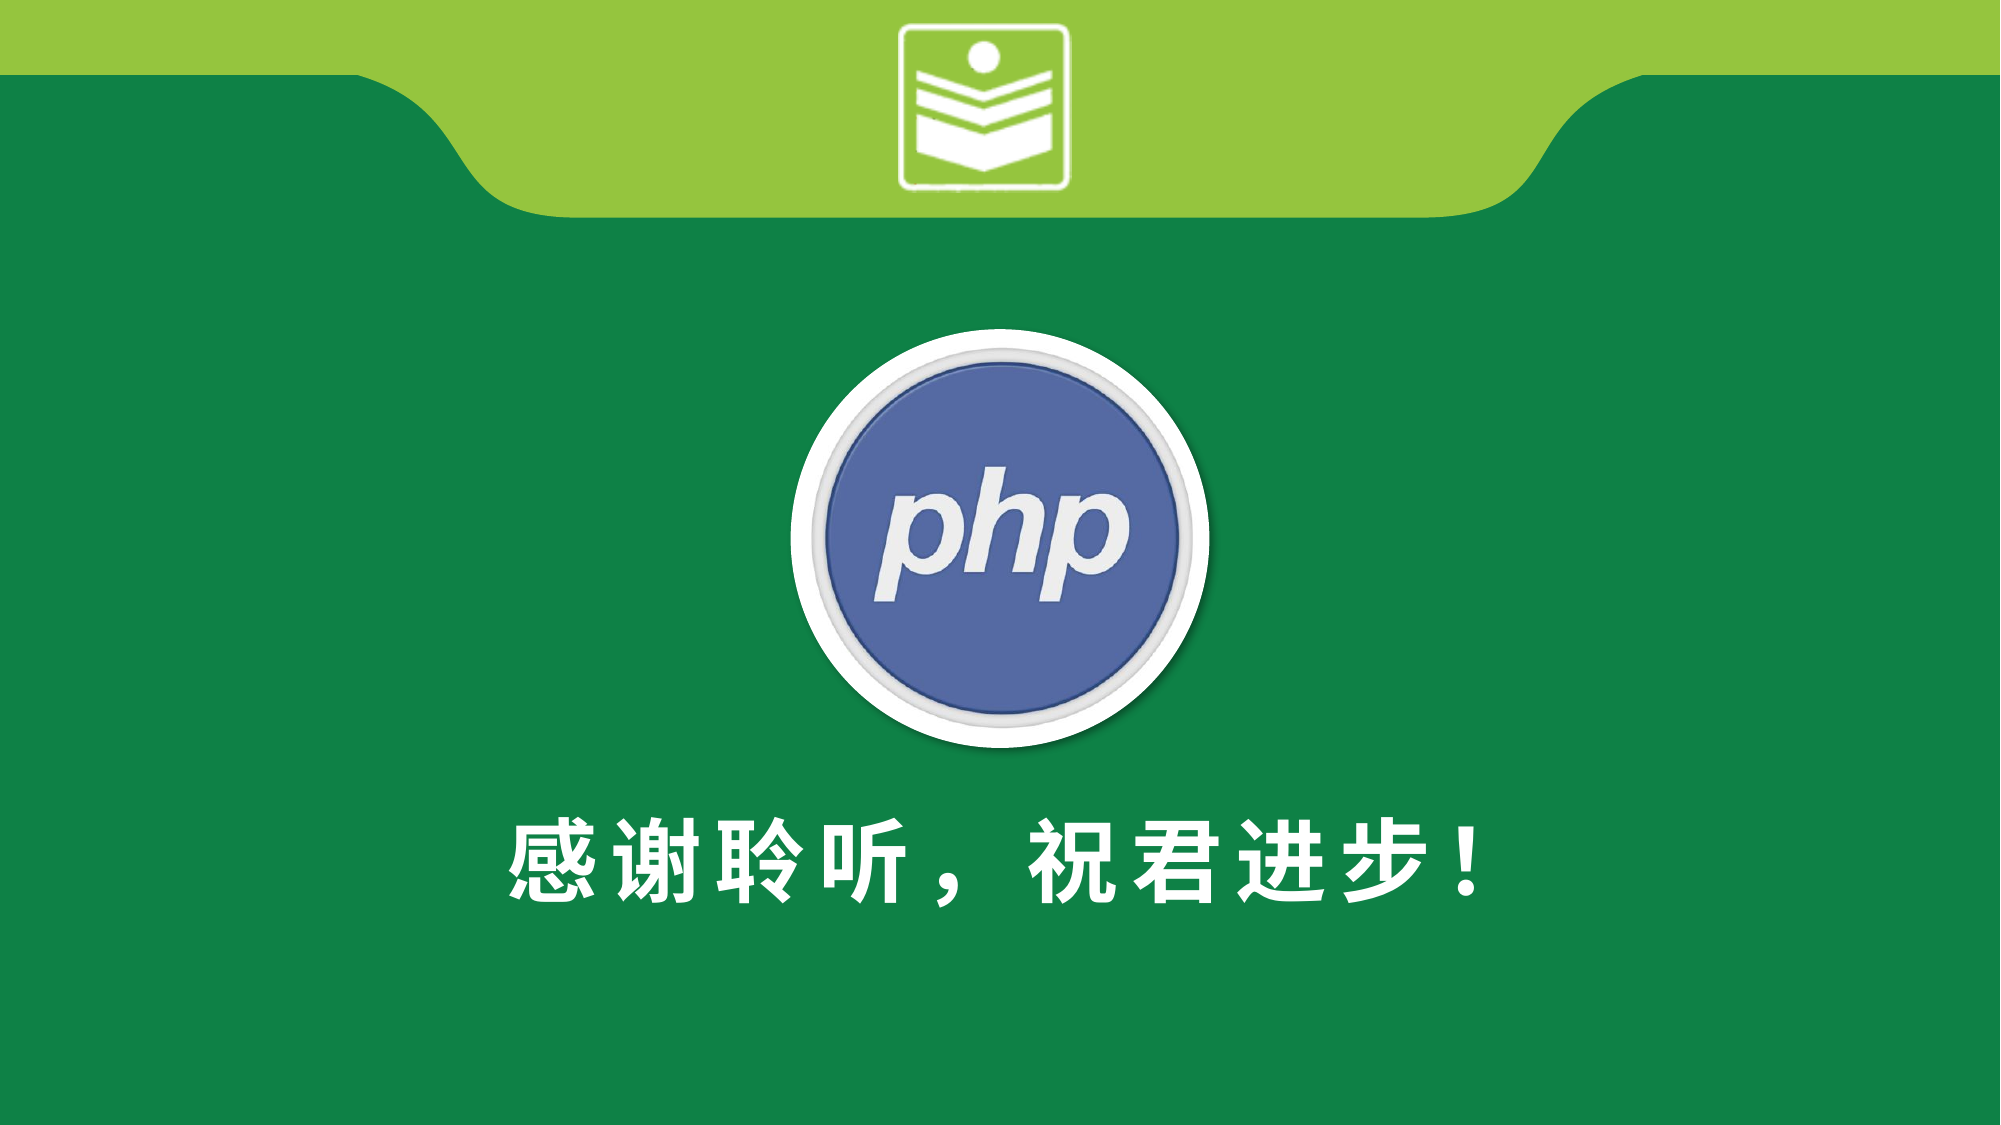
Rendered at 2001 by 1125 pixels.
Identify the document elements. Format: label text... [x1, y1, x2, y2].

text_box [796, 335, 1204, 742]
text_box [0, 0, 2000, 218]
text_box 感谢聆听，祝君进步！ [491, 796, 1552, 921]
picture [898, 23, 1072, 193]
